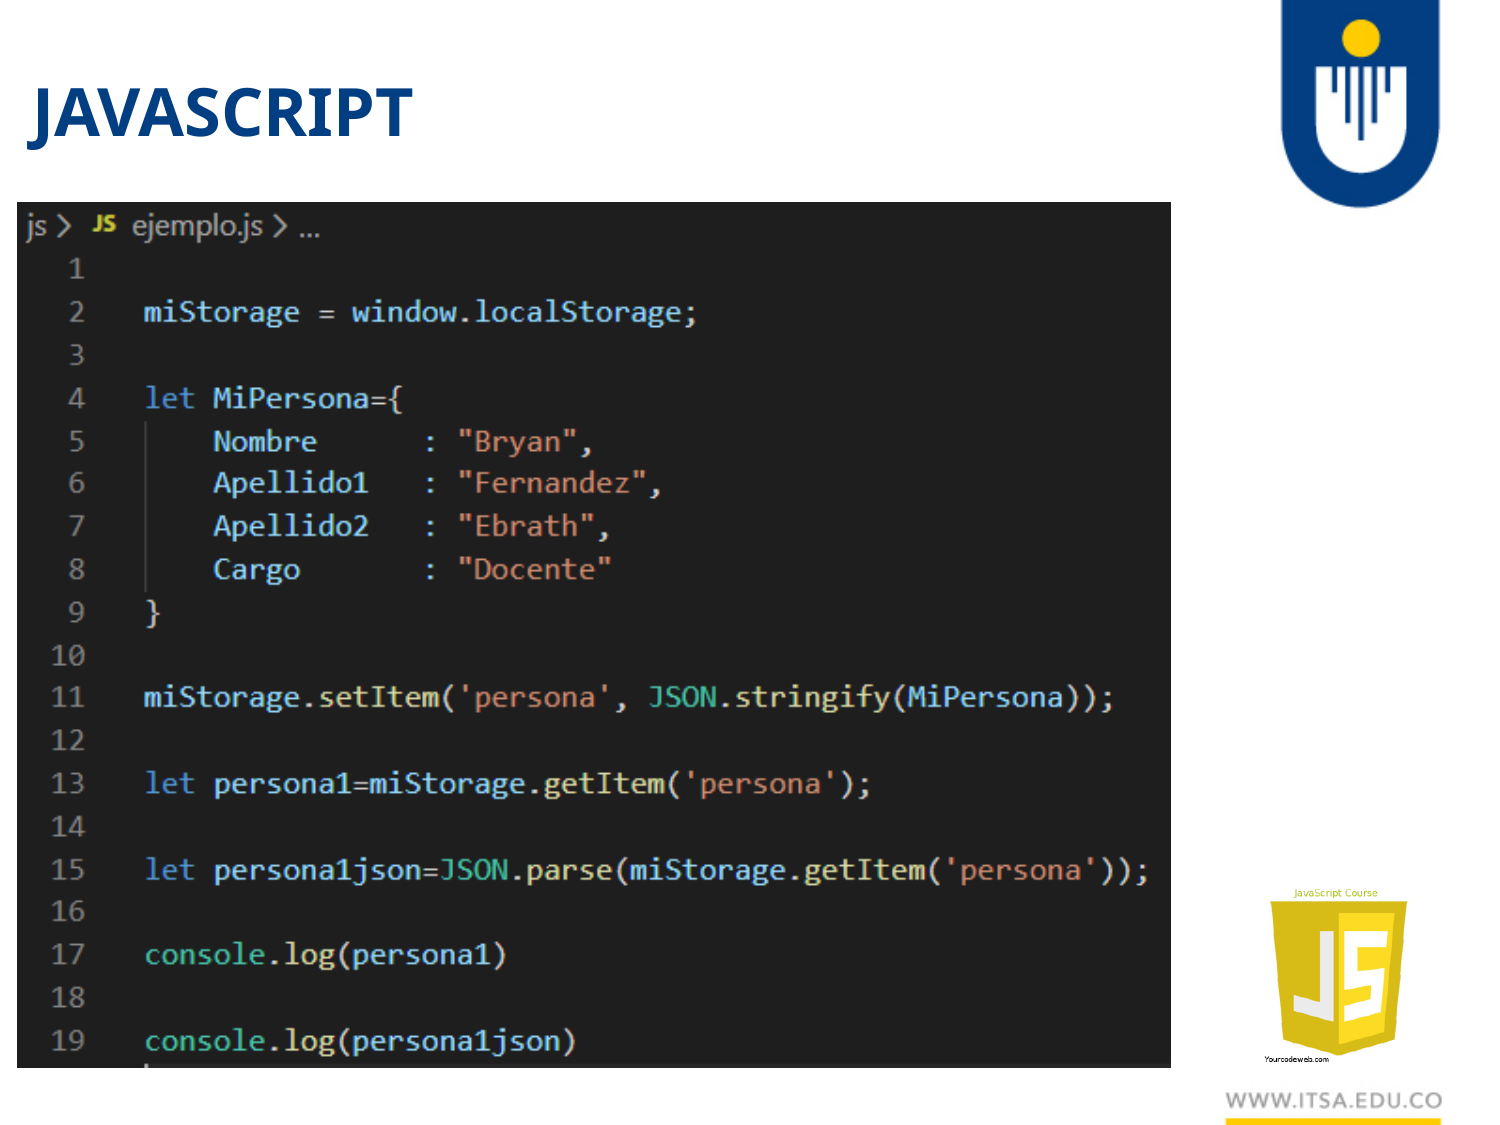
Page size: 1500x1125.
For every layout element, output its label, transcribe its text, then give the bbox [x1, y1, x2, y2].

title JAVASCRIPT [17, 5, 1312, 224]
picture [0, 0, 1500, 1125]
list localStorage (almacenamiento local) [1171, 231, 1466, 1021]
